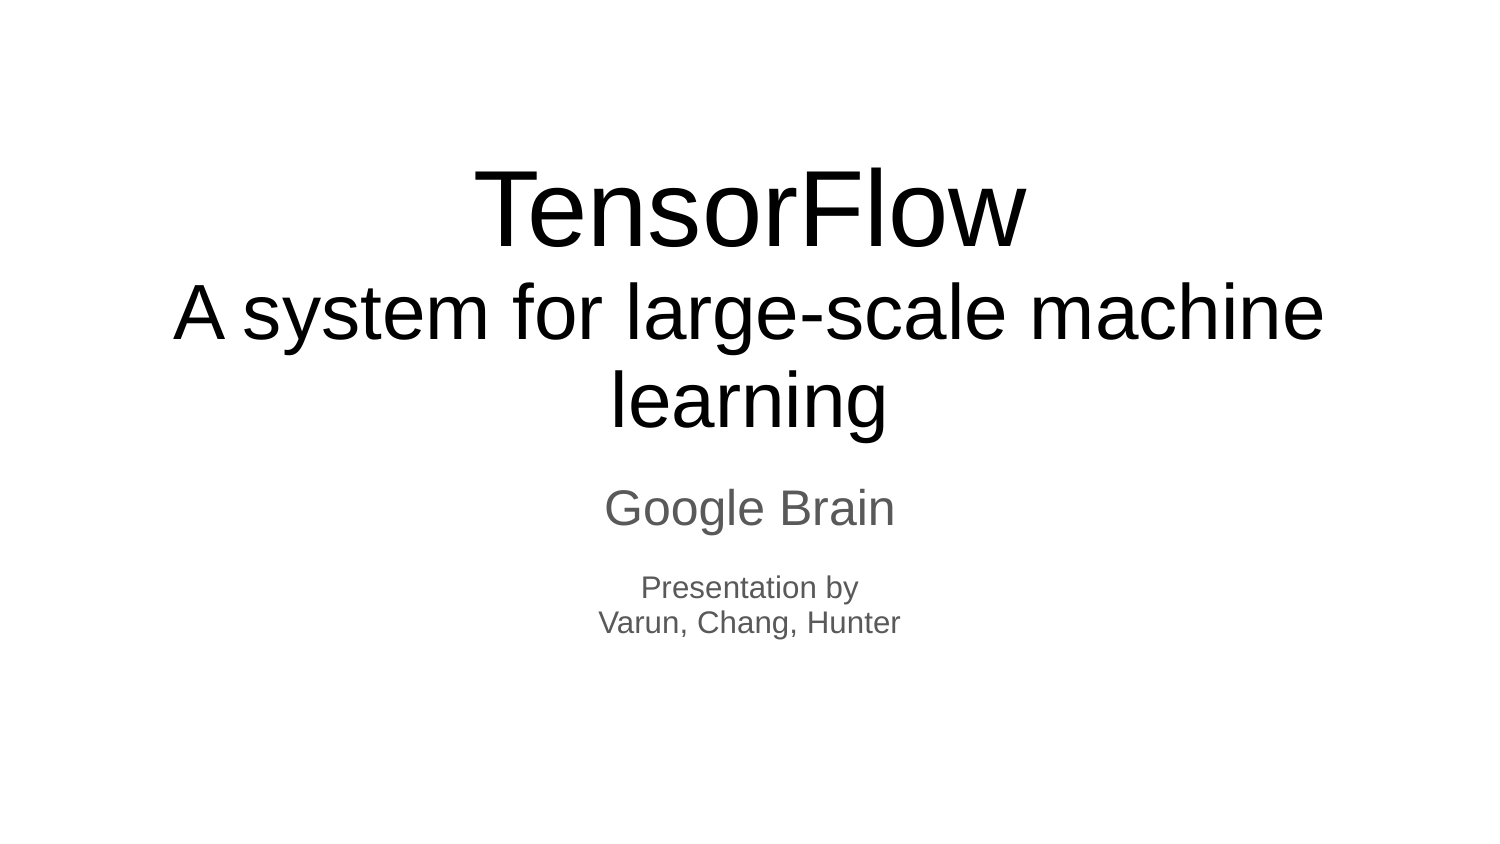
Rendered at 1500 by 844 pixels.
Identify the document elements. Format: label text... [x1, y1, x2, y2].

subtitle Presentation by Varun, Chang, Hunter [51, 555, 1449, 686]
subtitle Google Brain [51, 464, 1449, 555]
title TensorFlow A system for large-scale machine learning [51, 122, 1449, 459]
